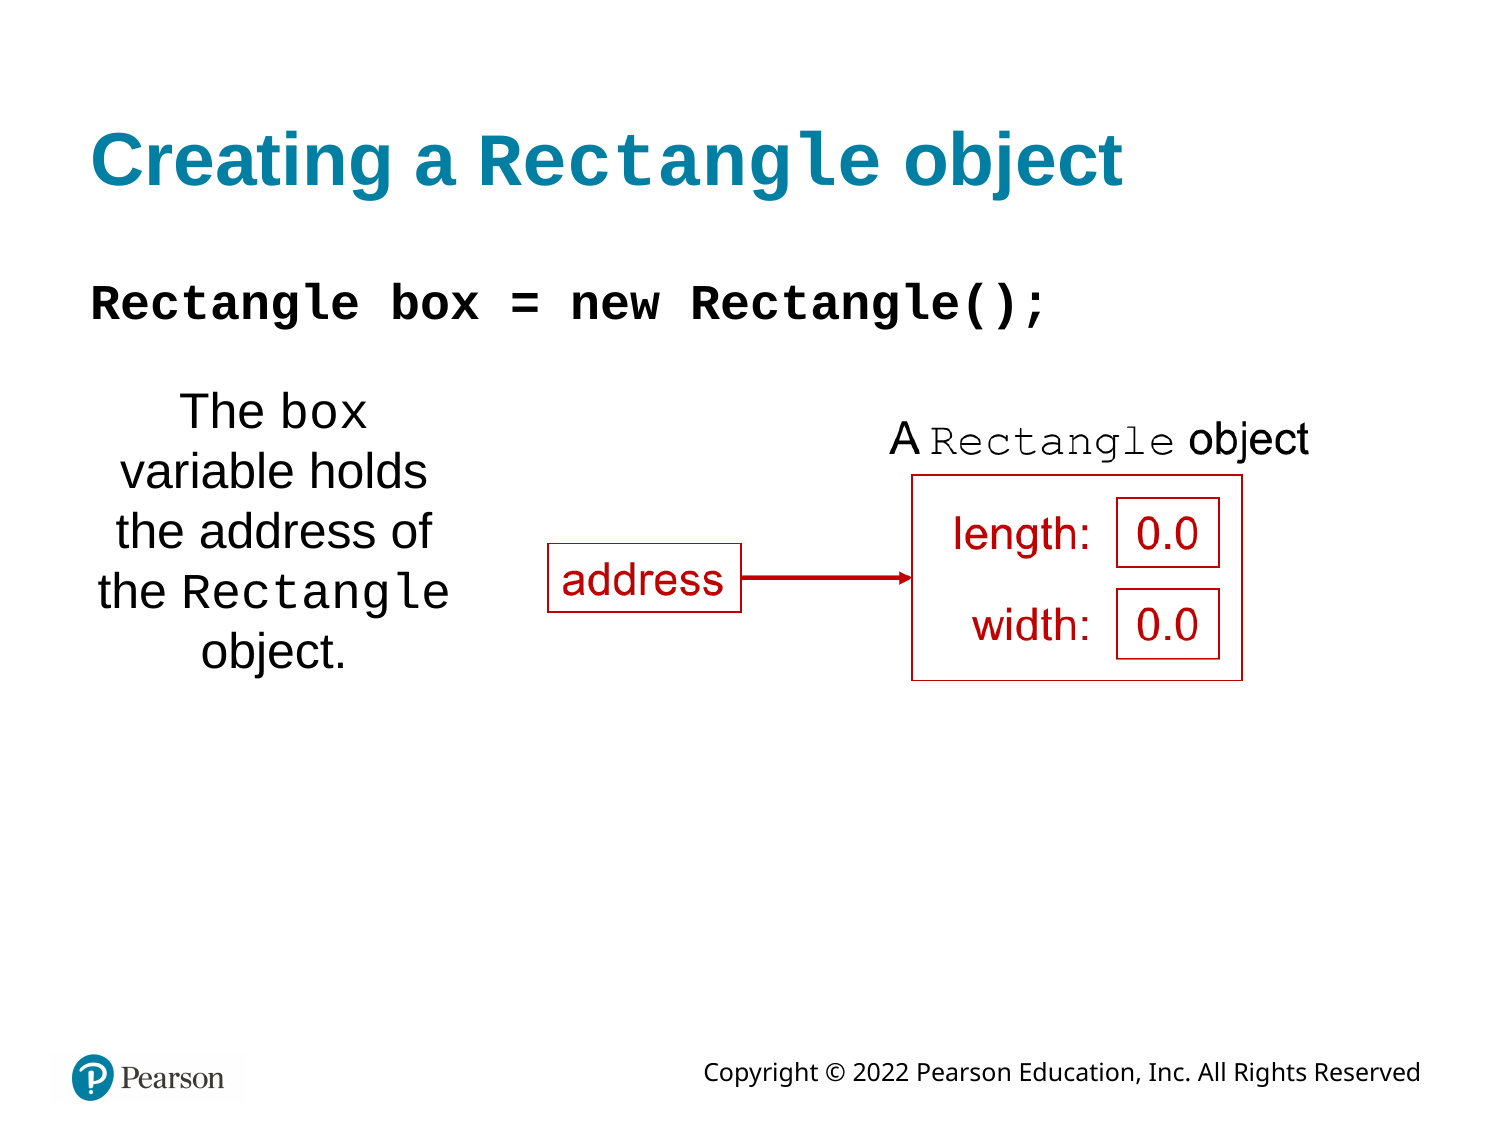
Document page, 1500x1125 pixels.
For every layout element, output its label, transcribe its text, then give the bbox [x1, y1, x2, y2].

list The box variable holds the address of the Rectangle object. [75, 363, 474, 715]
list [533, 396, 1338, 681]
picture [51, 1053, 245, 1102]
list Rectangle box = new Rectangle(); [75, 254, 1105, 343]
title Creating a Rectangle object [75, 35, 1425, 216]
